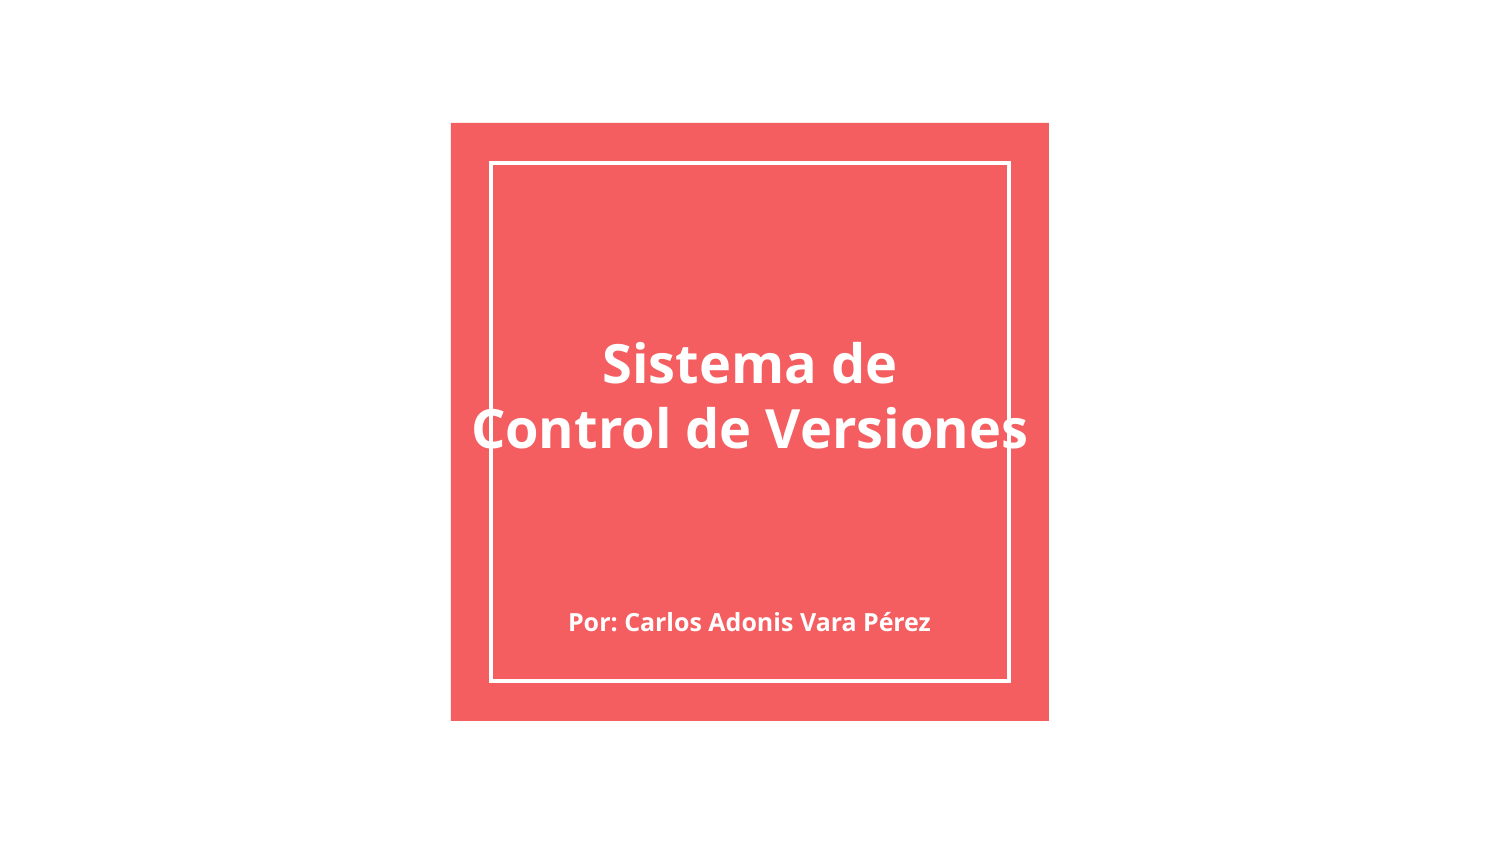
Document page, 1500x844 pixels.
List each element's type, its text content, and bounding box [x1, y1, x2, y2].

title Sistema de Control de Versiones [422, 264, 1078, 524]
subtitle Por: Carlos Adonis Vara Pérez [507, 535, 993, 651]
